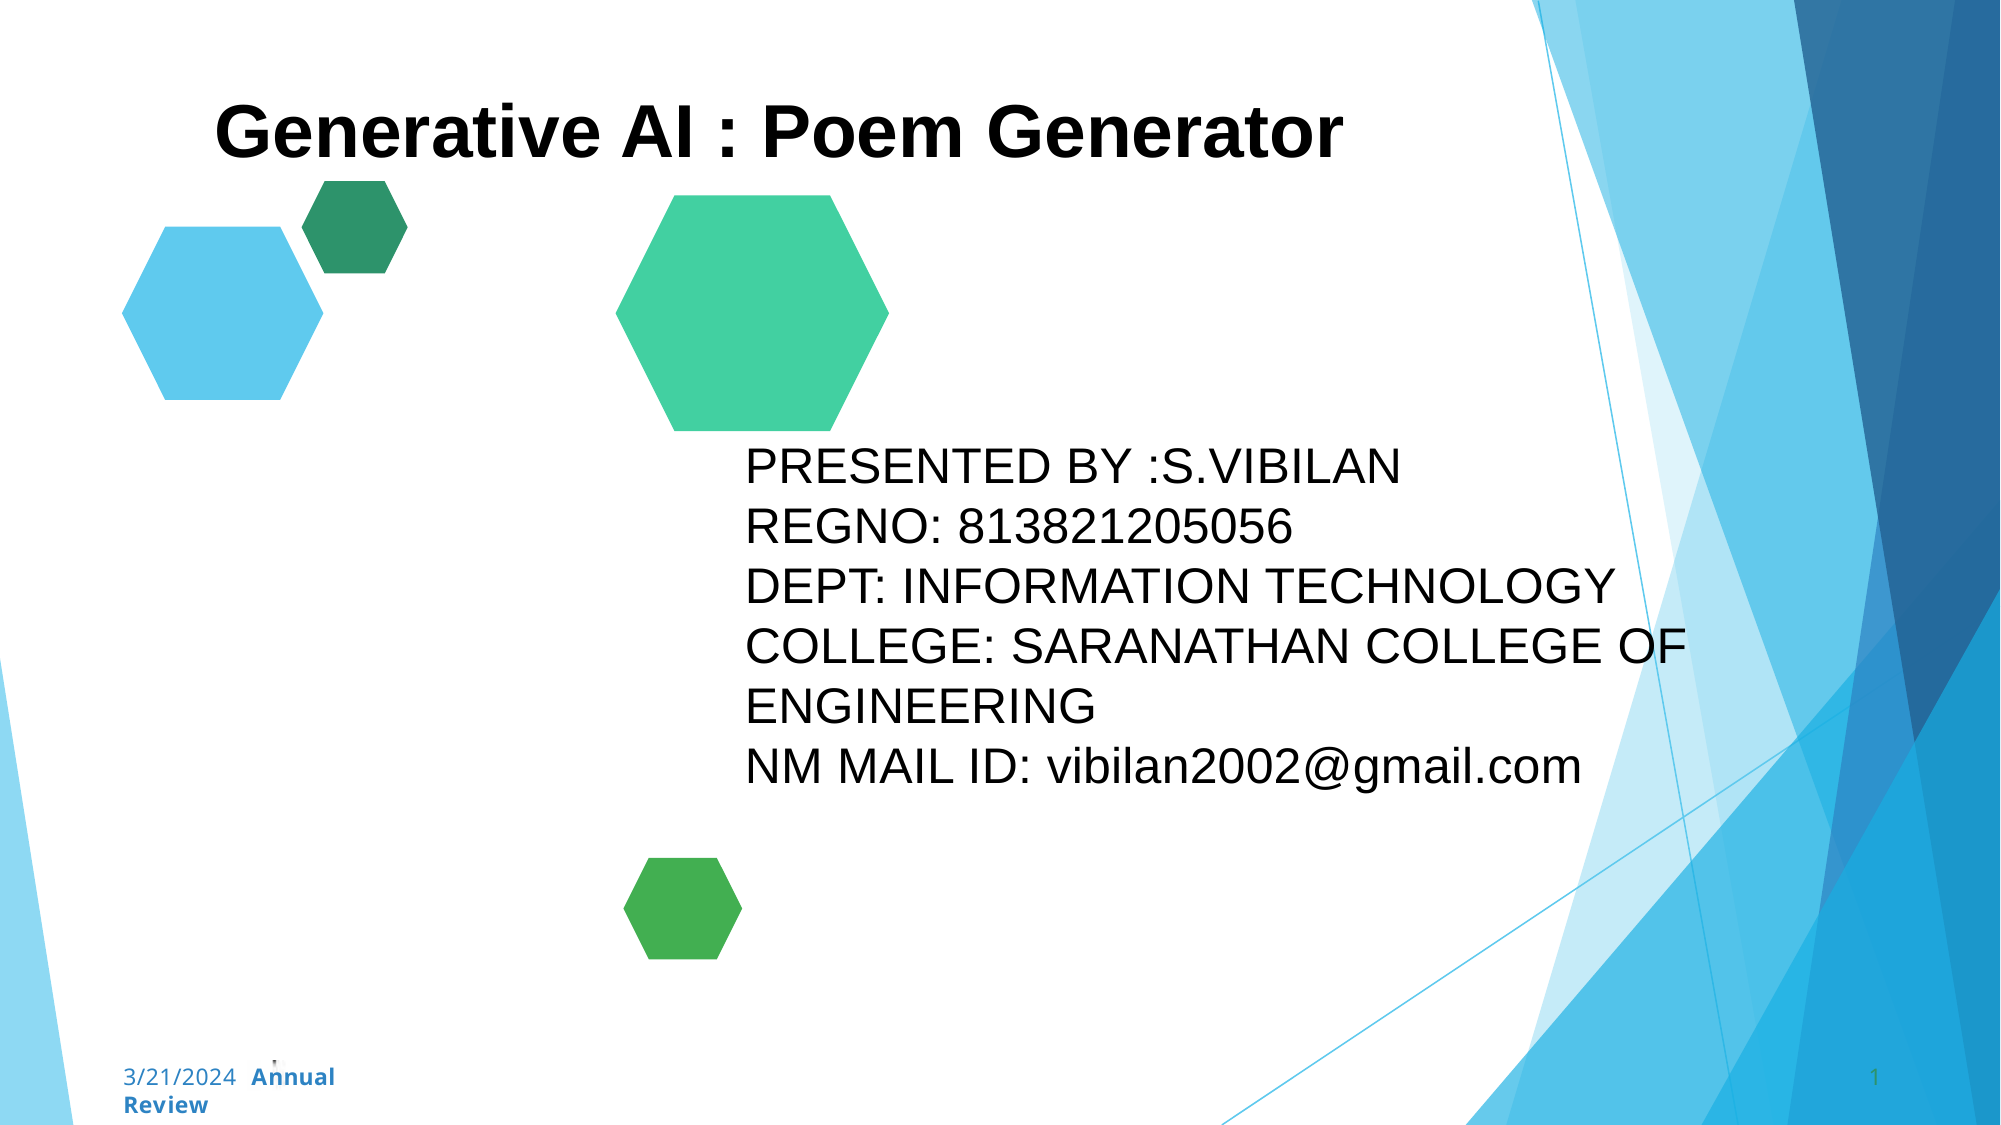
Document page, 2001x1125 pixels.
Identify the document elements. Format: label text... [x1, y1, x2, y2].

title PRESENTED BY :S.VIBILAN REGNO: 813821205056 DEPT: INFORMATION TECHNOLOGY COLLEGE: SARANATHAN COLLEGE OF ENGINEERING NM MAIL ID: vibilan2002@gmail.com [217, 430, 1806, 854]
picture [110, 1060, 463, 1094]
text_box Generative AI : Poem Generator [199, 75, 1463, 180]
slide_number 1 [1862, 1061, 1888, 1125]
text_box [623, 857, 743, 960]
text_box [121, 180, 408, 401]
text_box [615, 195, 890, 430]
text_box 3/21/2024 Annual Review [121, 1103, 417, 1118]
